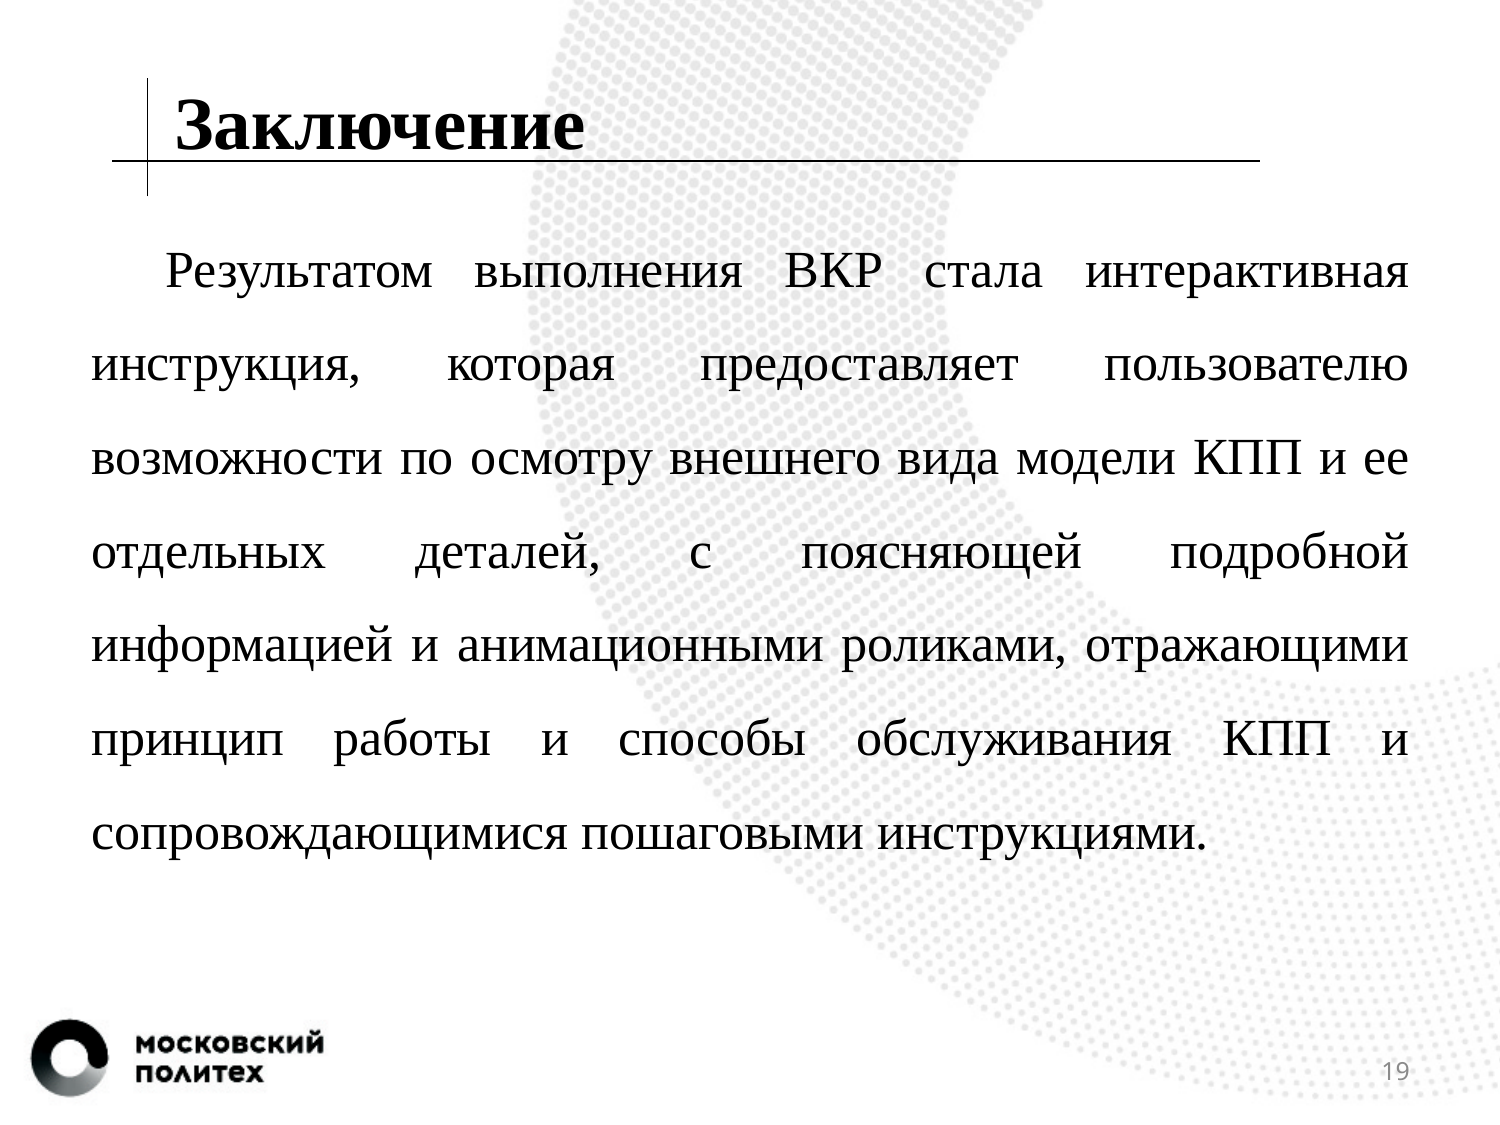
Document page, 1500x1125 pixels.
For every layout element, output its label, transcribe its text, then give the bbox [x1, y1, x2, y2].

slide_number 19 [1074, 1042, 1425, 1103]
picture [0, 0, 1500, 1125]
text_box Заключение [159, 78, 1427, 161]
text_box Результатом выполнения ВКР стала интерактивная инструкция, которая предоставляет пользователю возможности по осмотру внешнего вида модели КПП и ее отдельных деталей, с поясняющей подробной информацией и анимационными роликами, отражающими принцип работы и способы обслуживания КПП и сопровождающимися пошаговыми инструкциями. [76, 196, 1425, 868]
